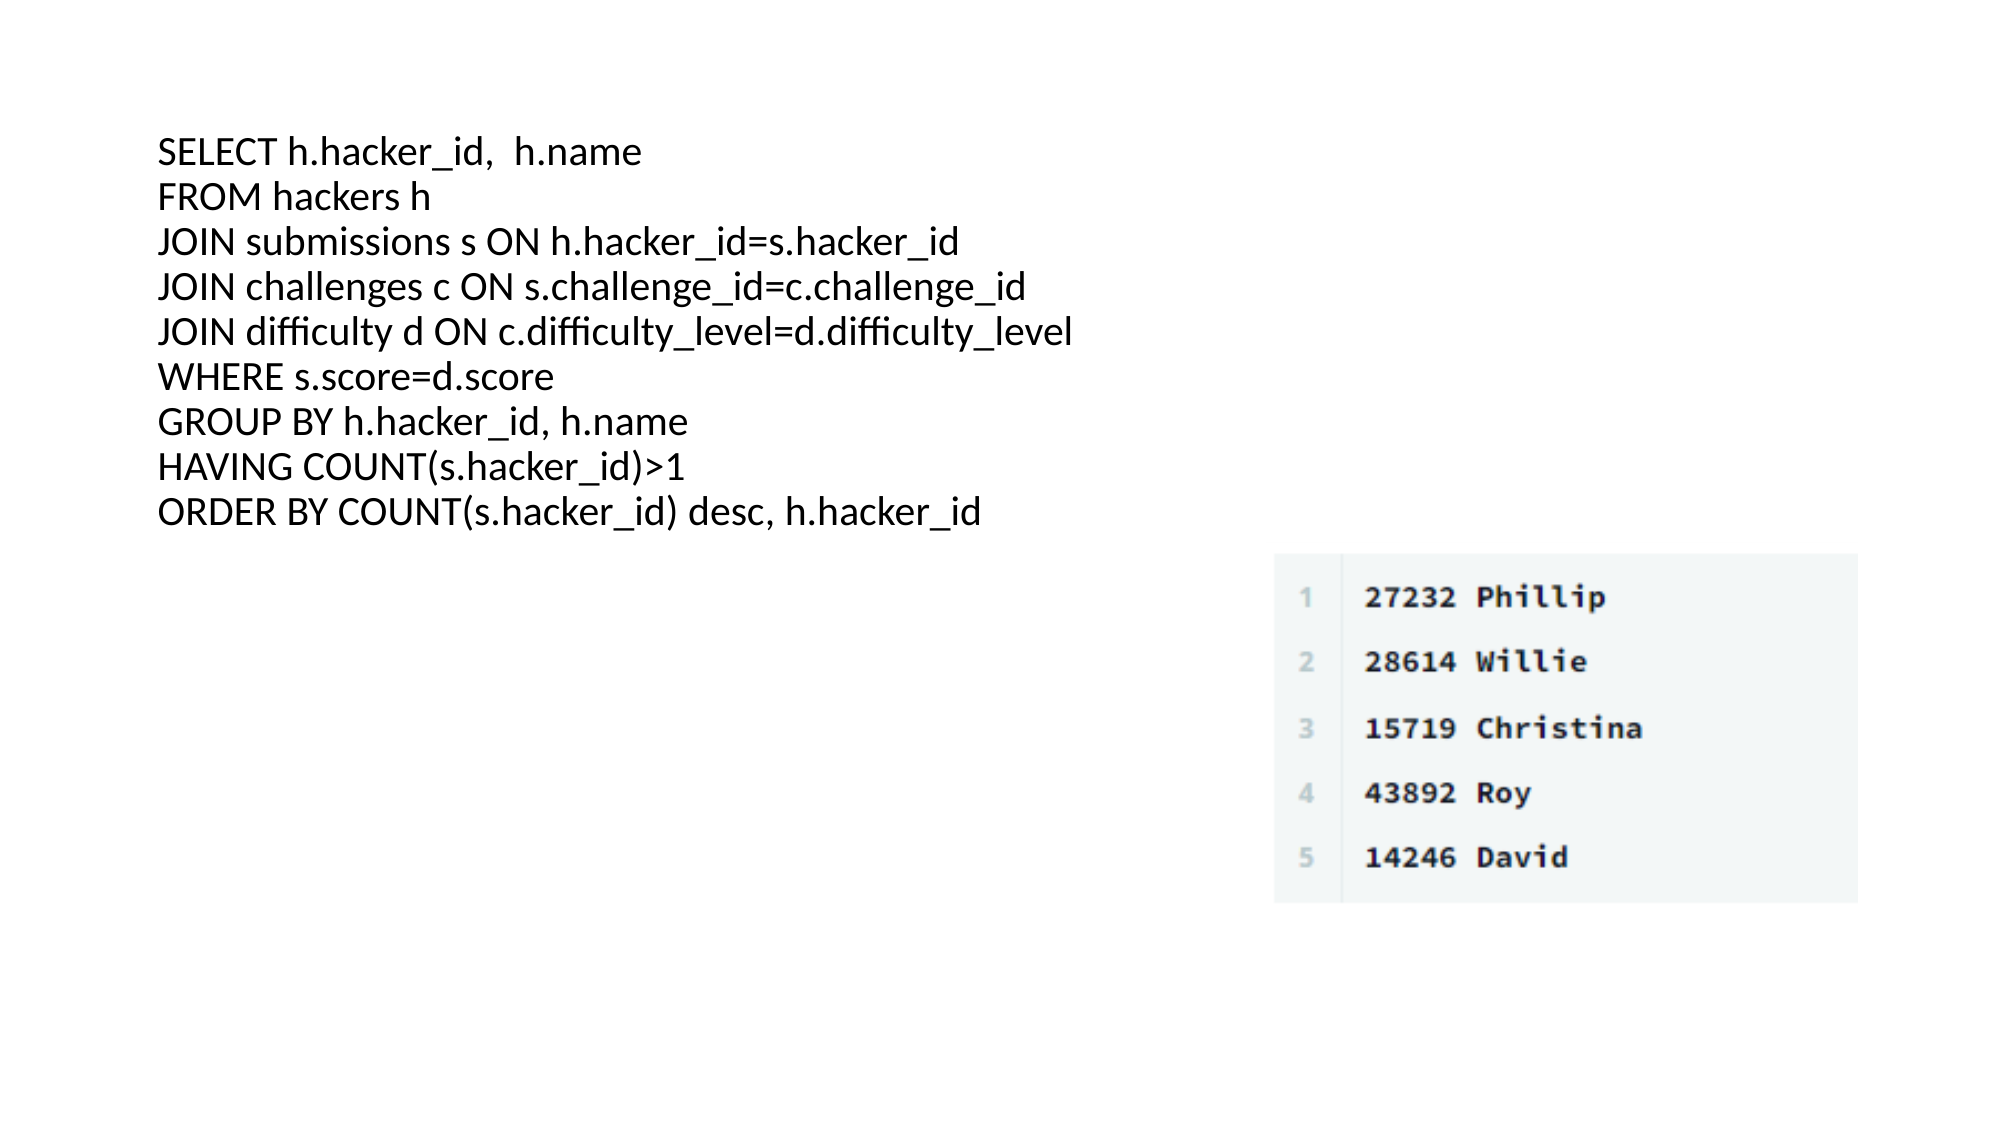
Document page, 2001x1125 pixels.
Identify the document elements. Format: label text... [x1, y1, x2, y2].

list SELECT h.hacker_id, h.name FROM hackers h JOIN submissions s ON h.hacker_id=s.hacker_id JOIN challenges c ON s.challenge_id=c.challenge_id JOIN difficulty d ON c.difficulty_level=d.difficulty_level WHERE s.score=d.score GROUP BY h.hacker_id, h.name HAVING COUNT(s.hacker_id)>1 ORDER BY COUNT(s.hacker_id) desc, h.hacker_id [142, 121, 1094, 1004]
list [1266, 541, 1858, 919]
